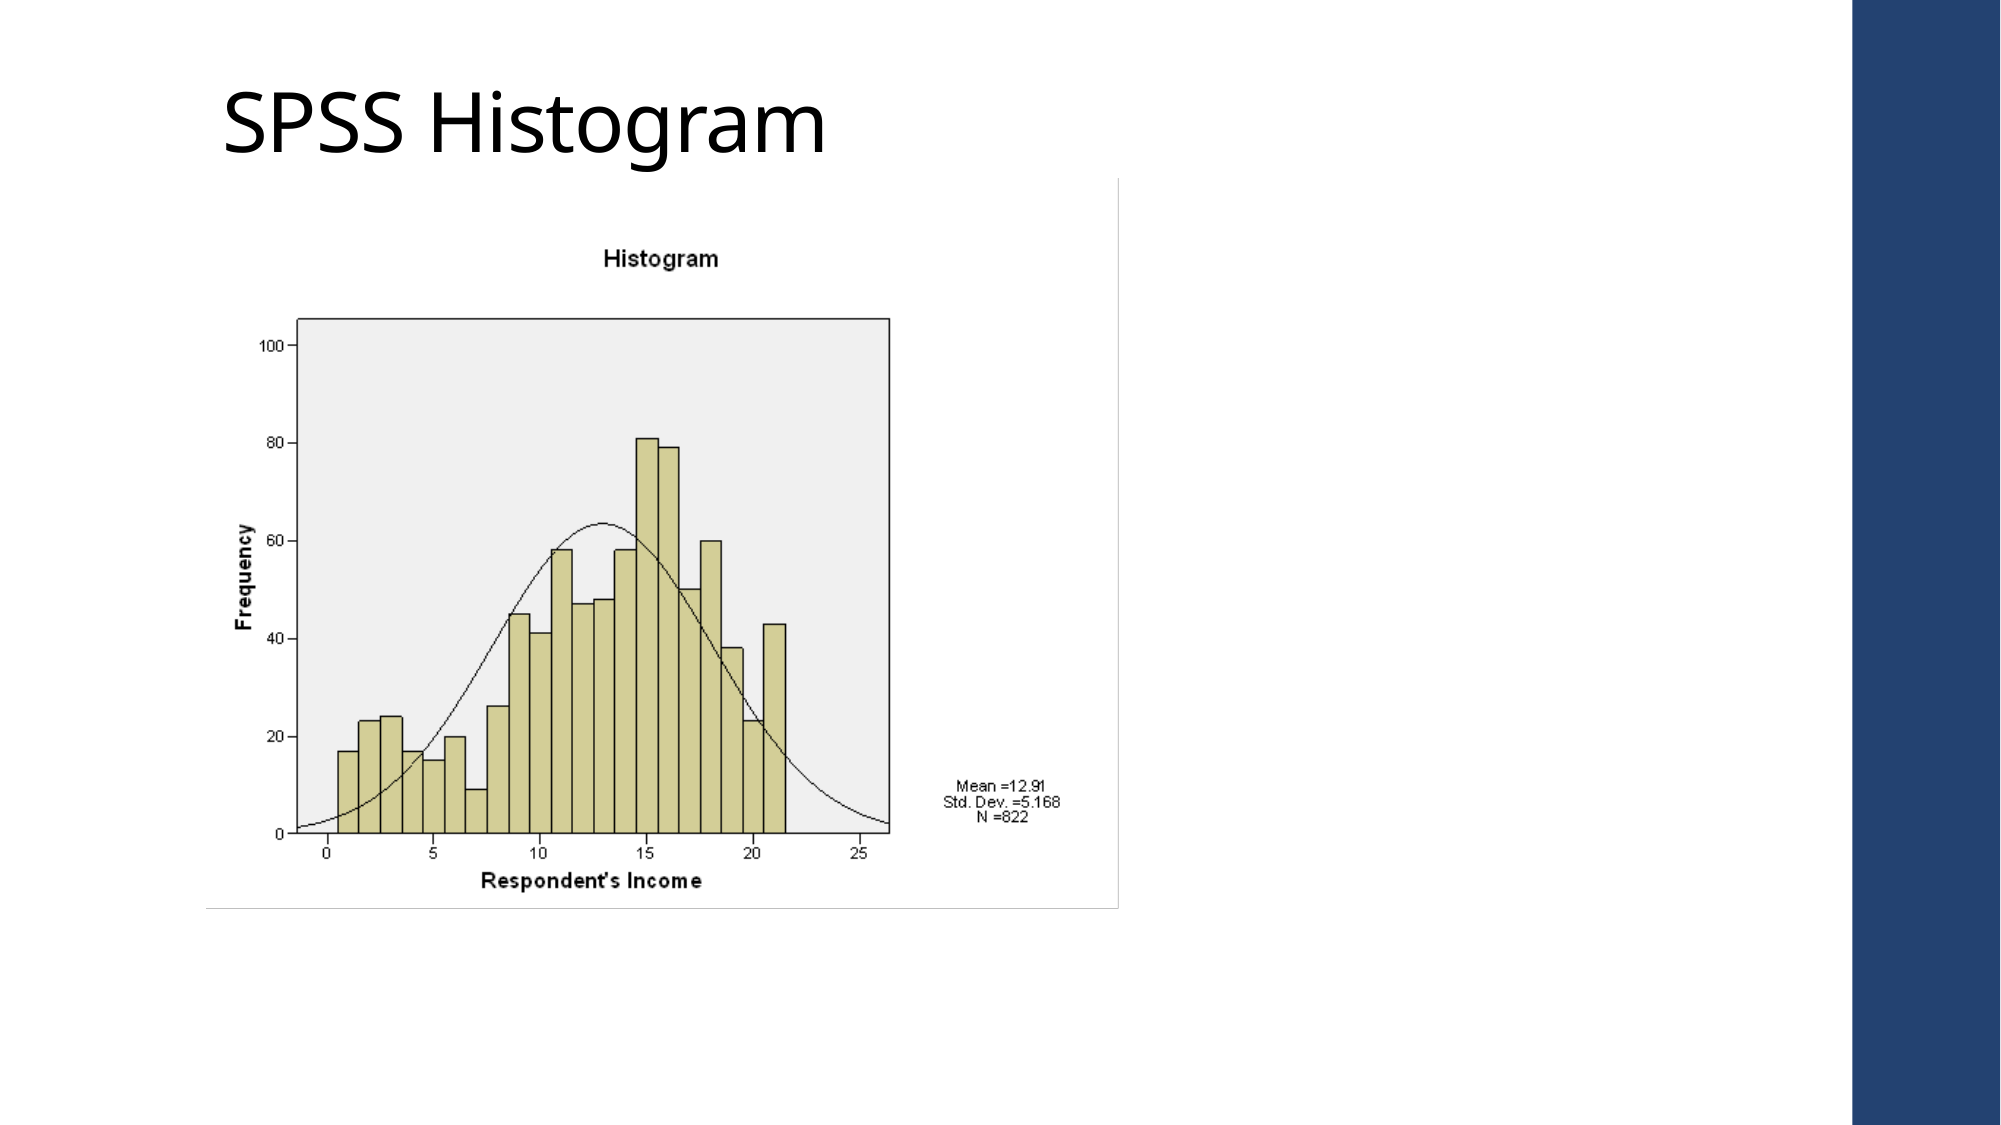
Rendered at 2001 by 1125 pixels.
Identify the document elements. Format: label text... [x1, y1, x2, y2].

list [206, 178, 1250, 1014]
title SPSS Histogram [206, 60, 1797, 179]
